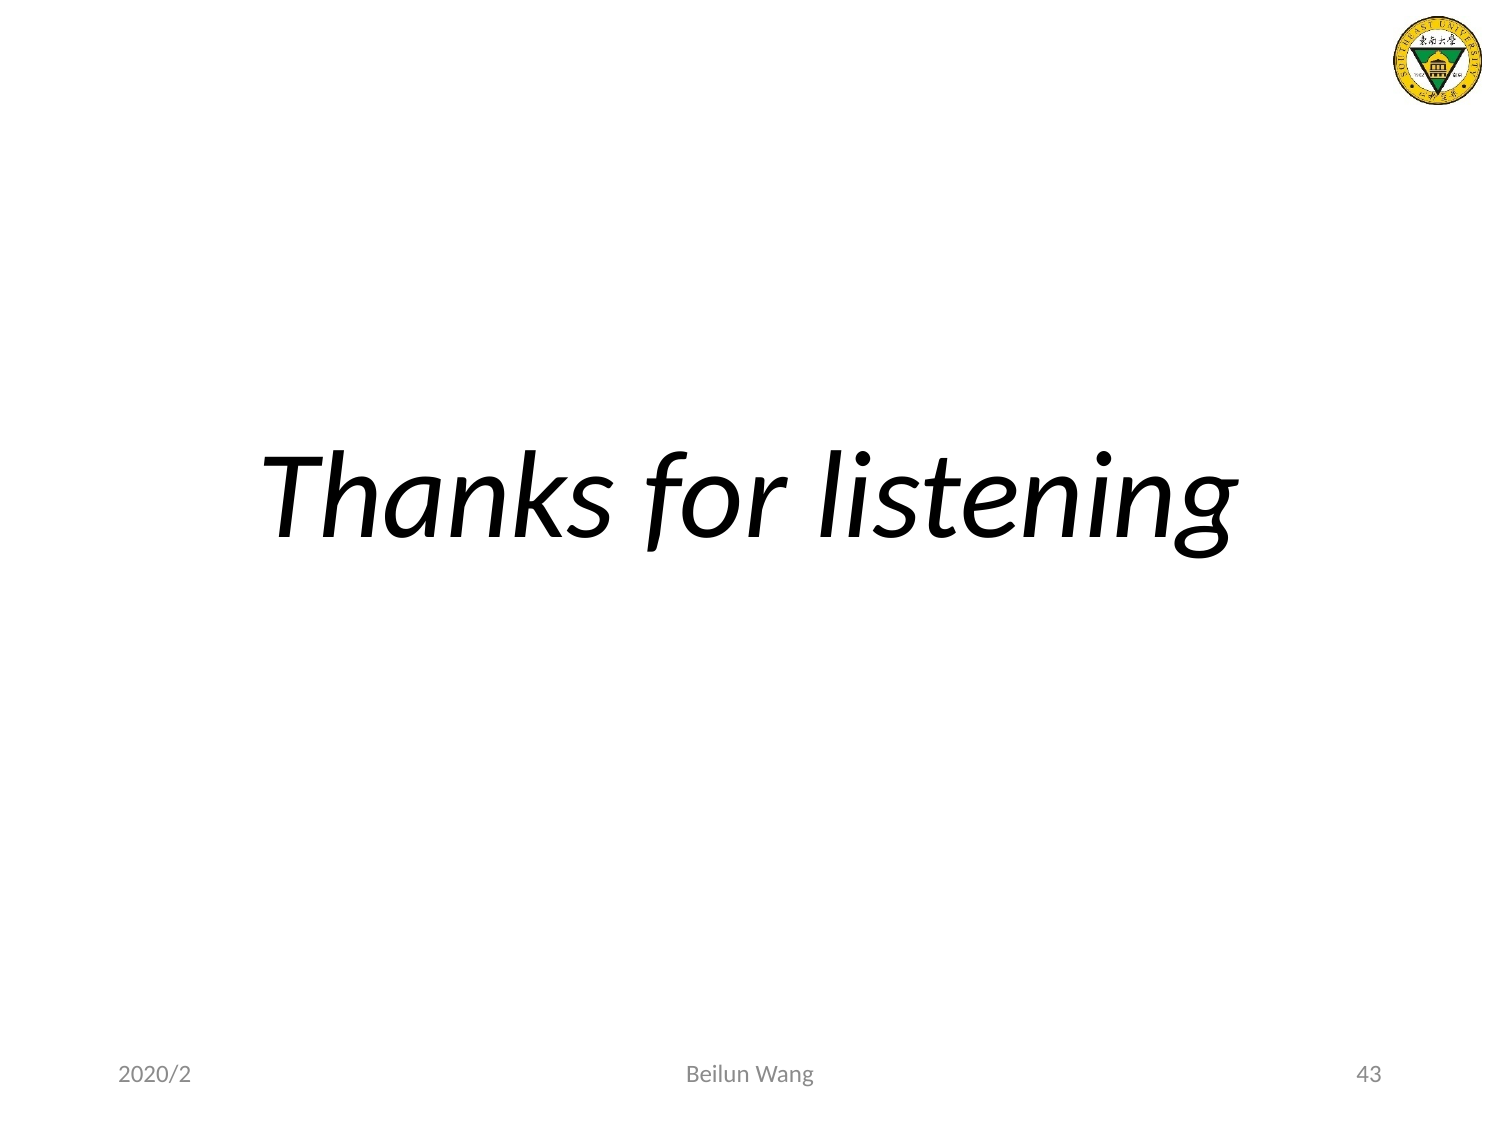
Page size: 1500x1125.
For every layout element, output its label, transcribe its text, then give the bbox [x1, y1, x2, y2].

title Thanks for listening [187, 278, 1313, 573]
footer Beilun Wang [496, 1042, 1004, 1103]
picture [1393, 16, 1482, 105]
slide_number 2020/2 [103, 1042, 441, 1103]
slide_number 43 [1059, 1042, 1397, 1103]
